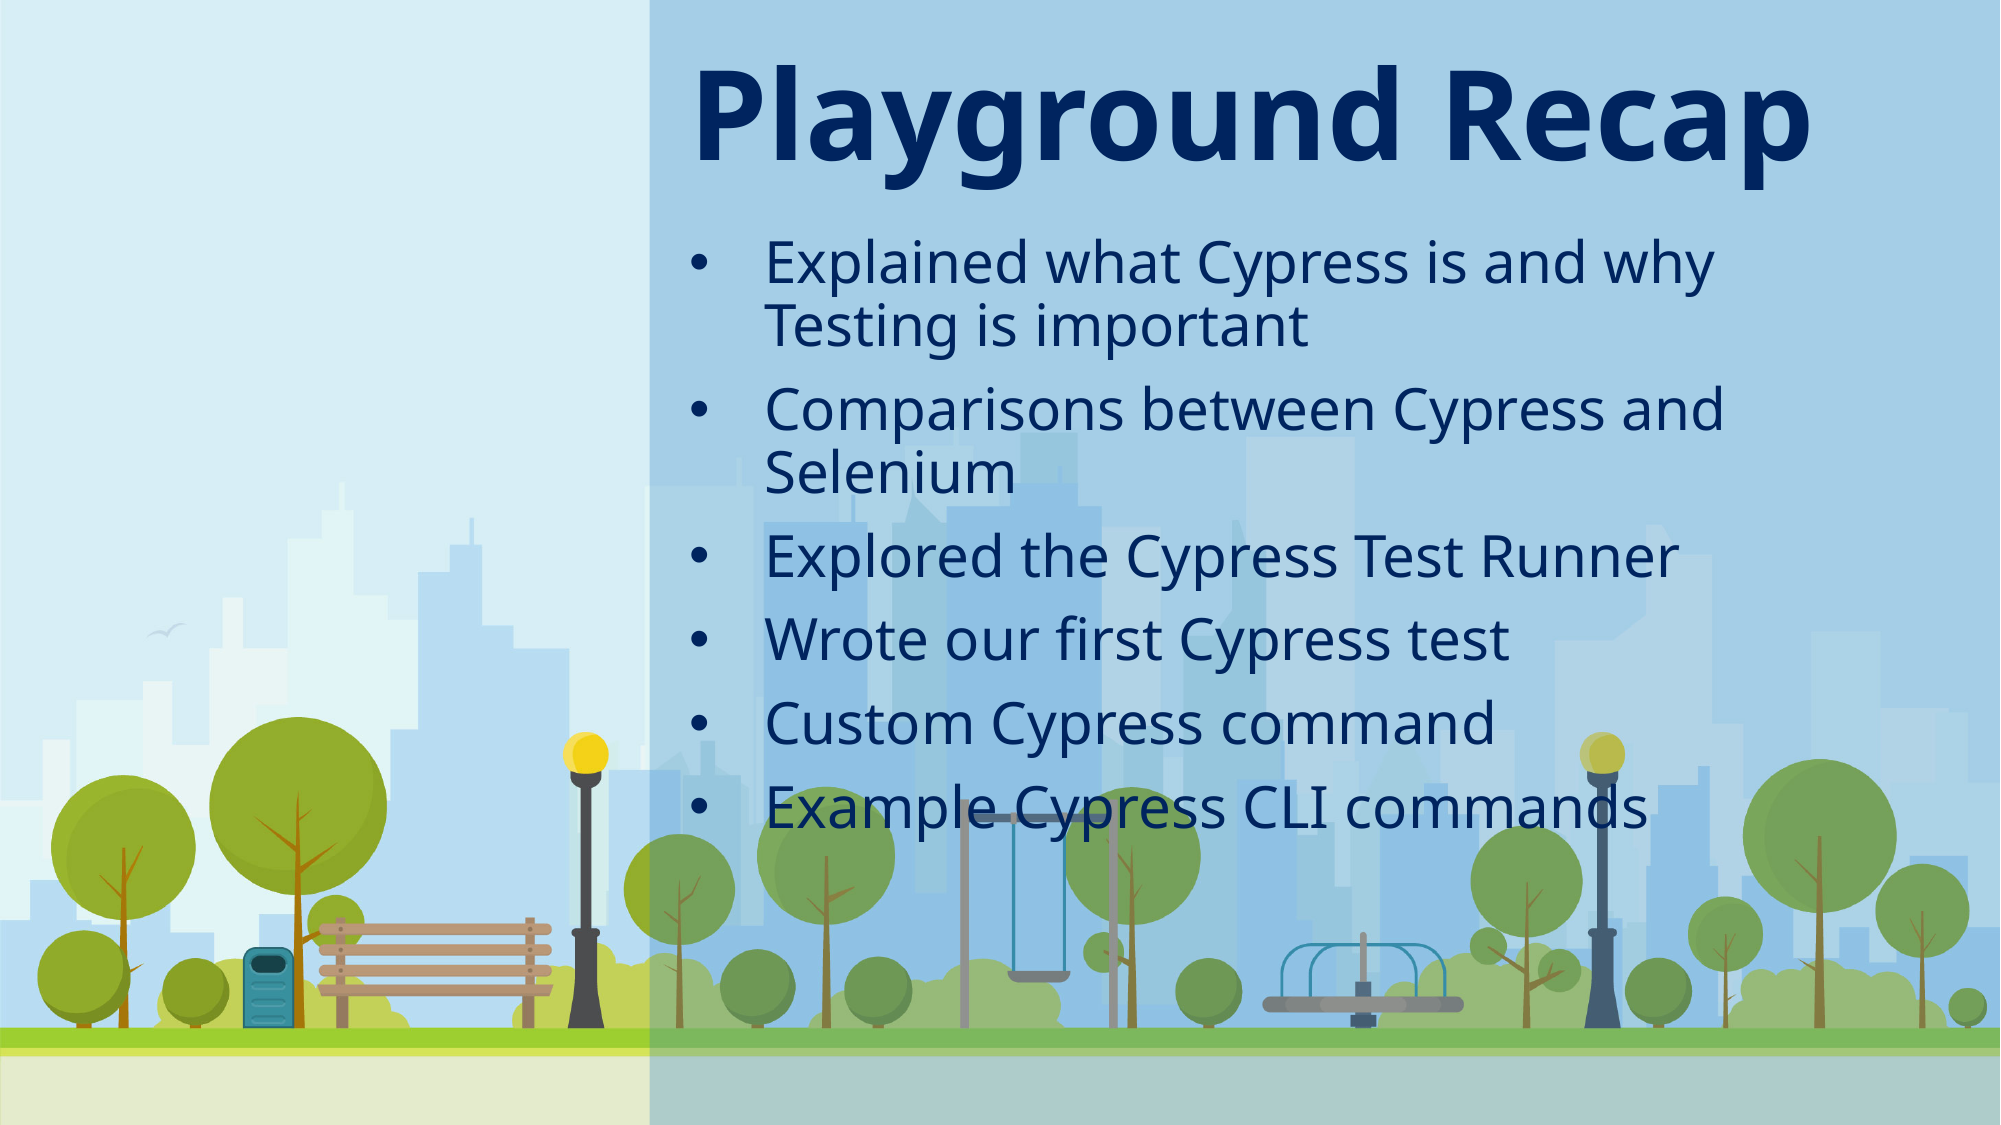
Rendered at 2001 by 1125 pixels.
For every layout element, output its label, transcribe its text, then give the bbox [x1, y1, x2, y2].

title Playground Recap [674, 38, 1886, 195]
picture [0, 0, 2000, 1125]
subtitle Explained what Cypress is and why Testing is important Comparisons between Cypress and Selenium Explored the Cypress Test Runner Wrote our first Cypress test Custom Cypress command Example Cypress CLI commands [674, 226, 1886, 1044]
